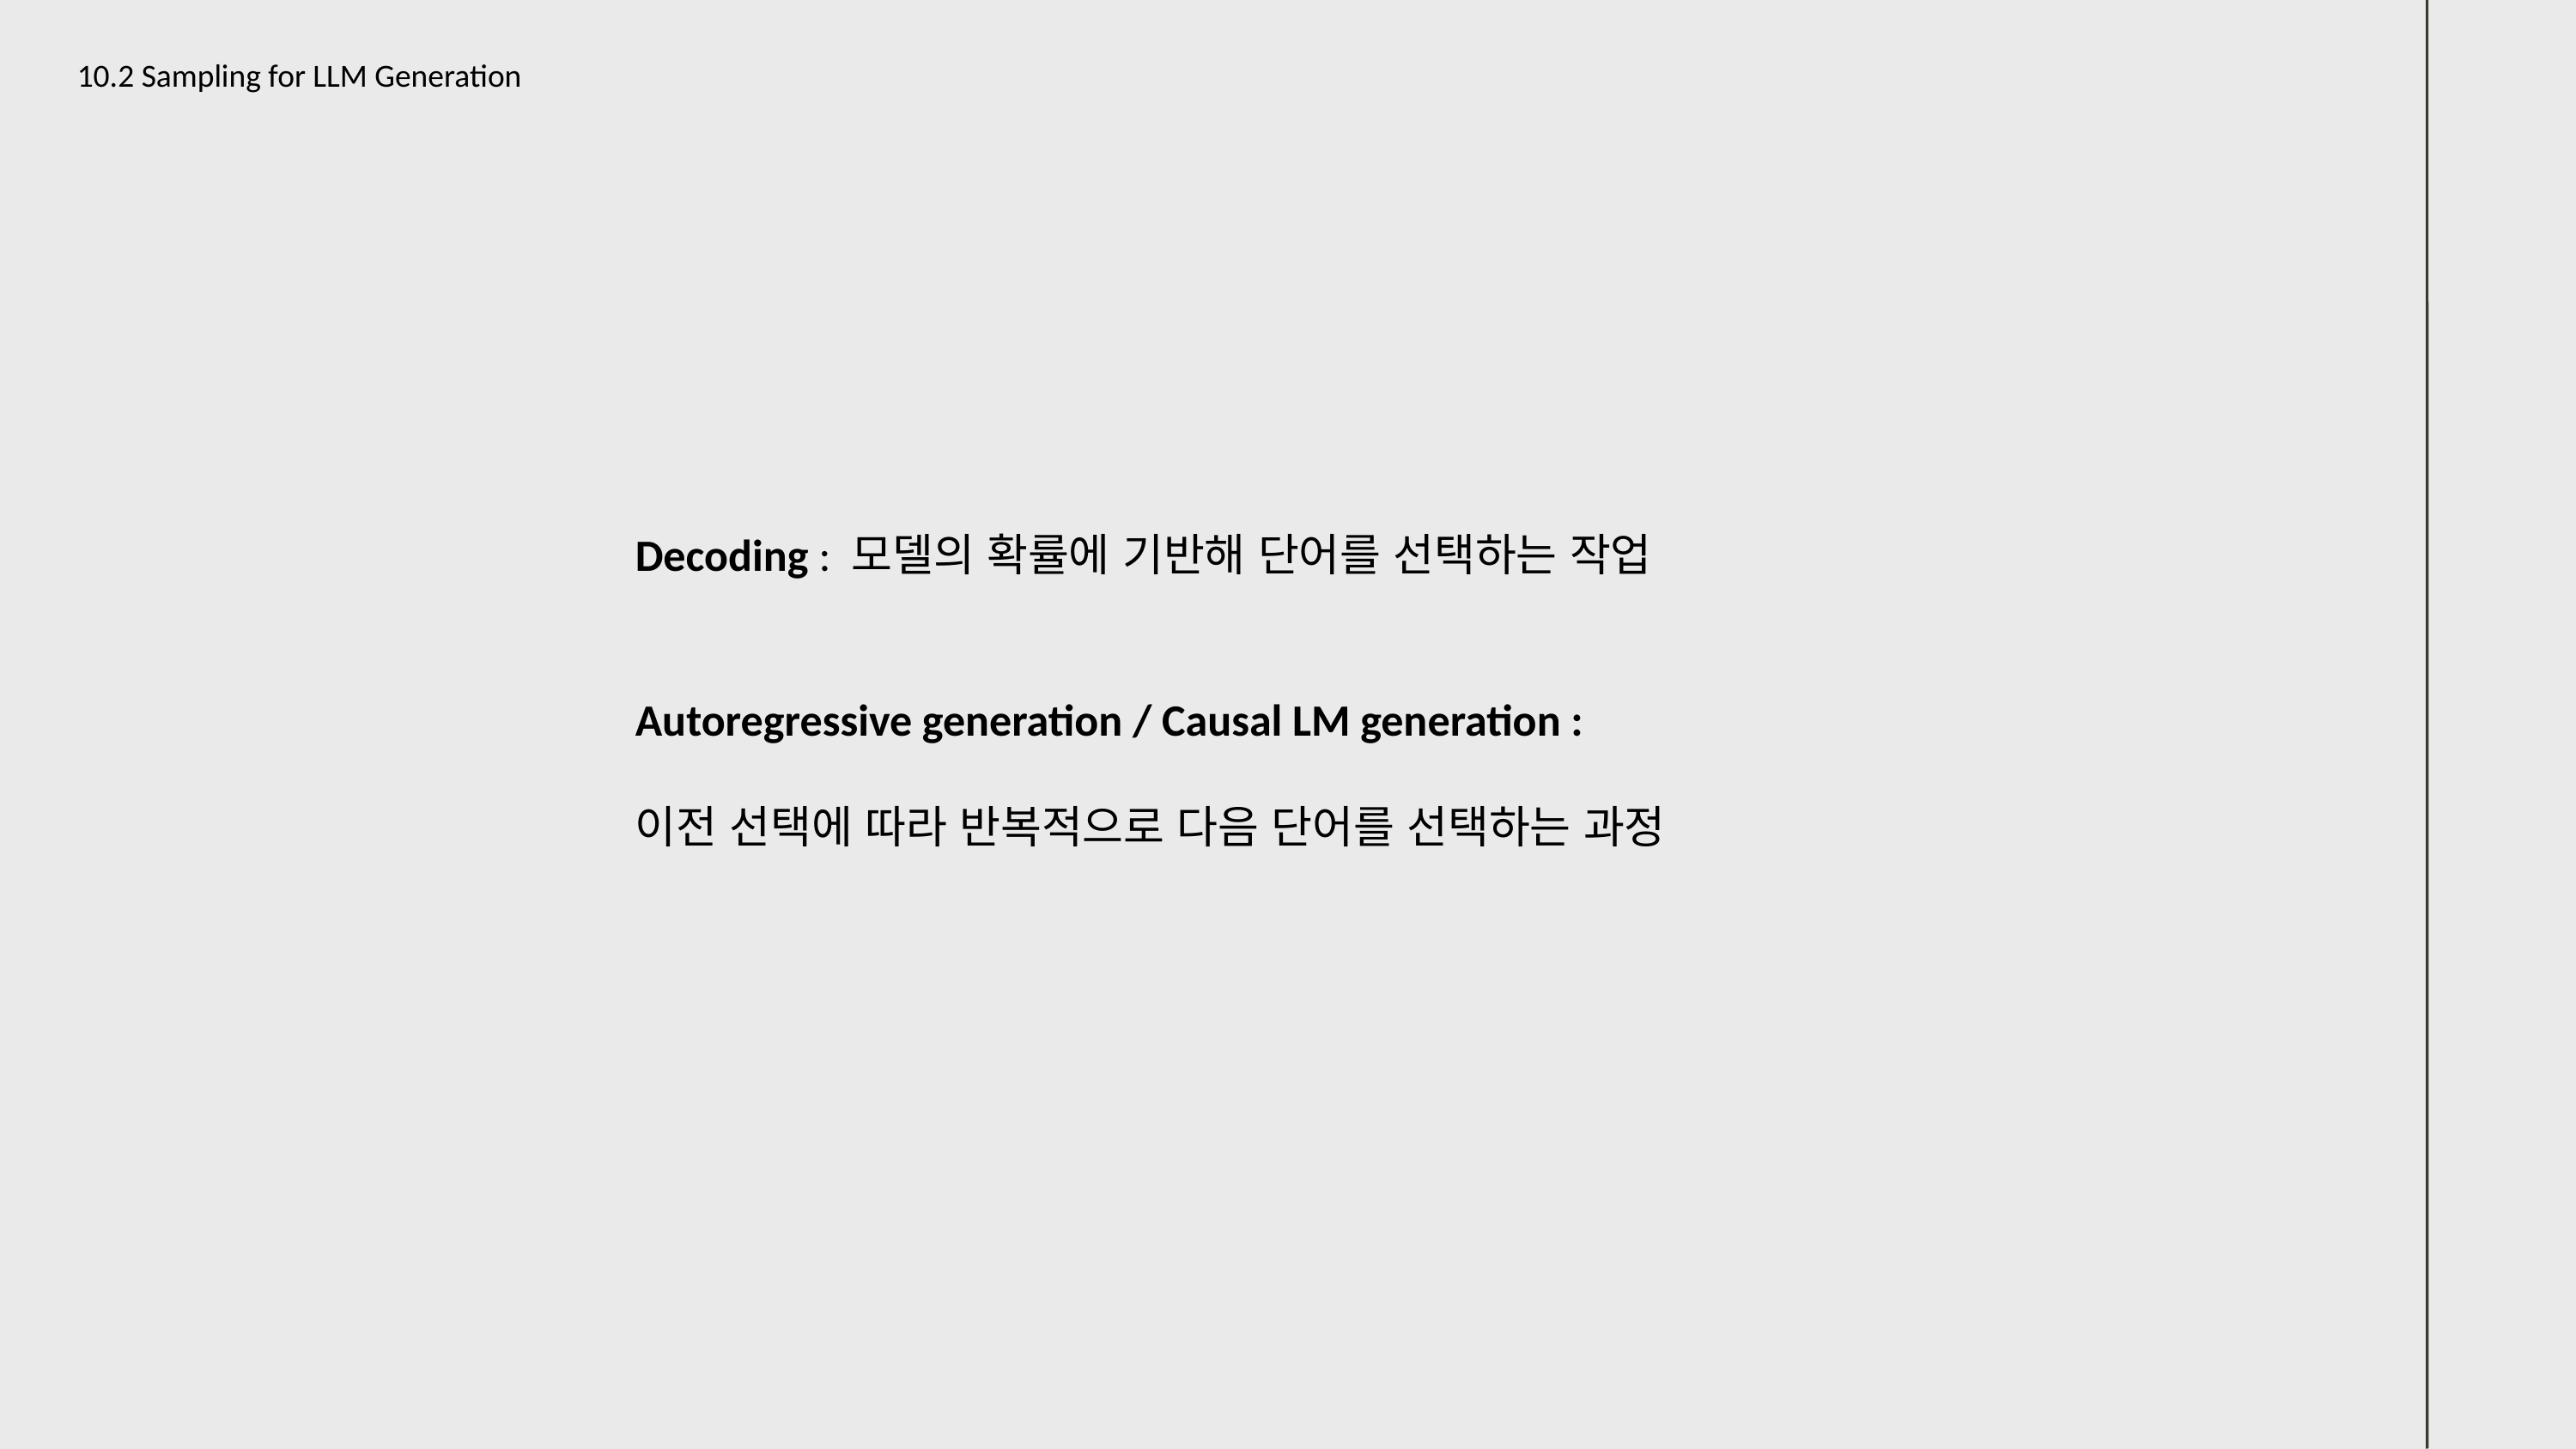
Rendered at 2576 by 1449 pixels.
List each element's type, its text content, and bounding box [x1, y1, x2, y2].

text_box Autoregressive generation / Causal LM generation : 이전 선택에 따라 반복적으로 다음 단어를 선택하는 과정 [622, 685, 1911, 859]
text_box Decoding : 모델의 확률에 기반해 단어를 선택하는 작업 [622, 520, 1911, 587]
text_box 10.2 Sampling for LLM Generation [64, 48, 741, 138]
